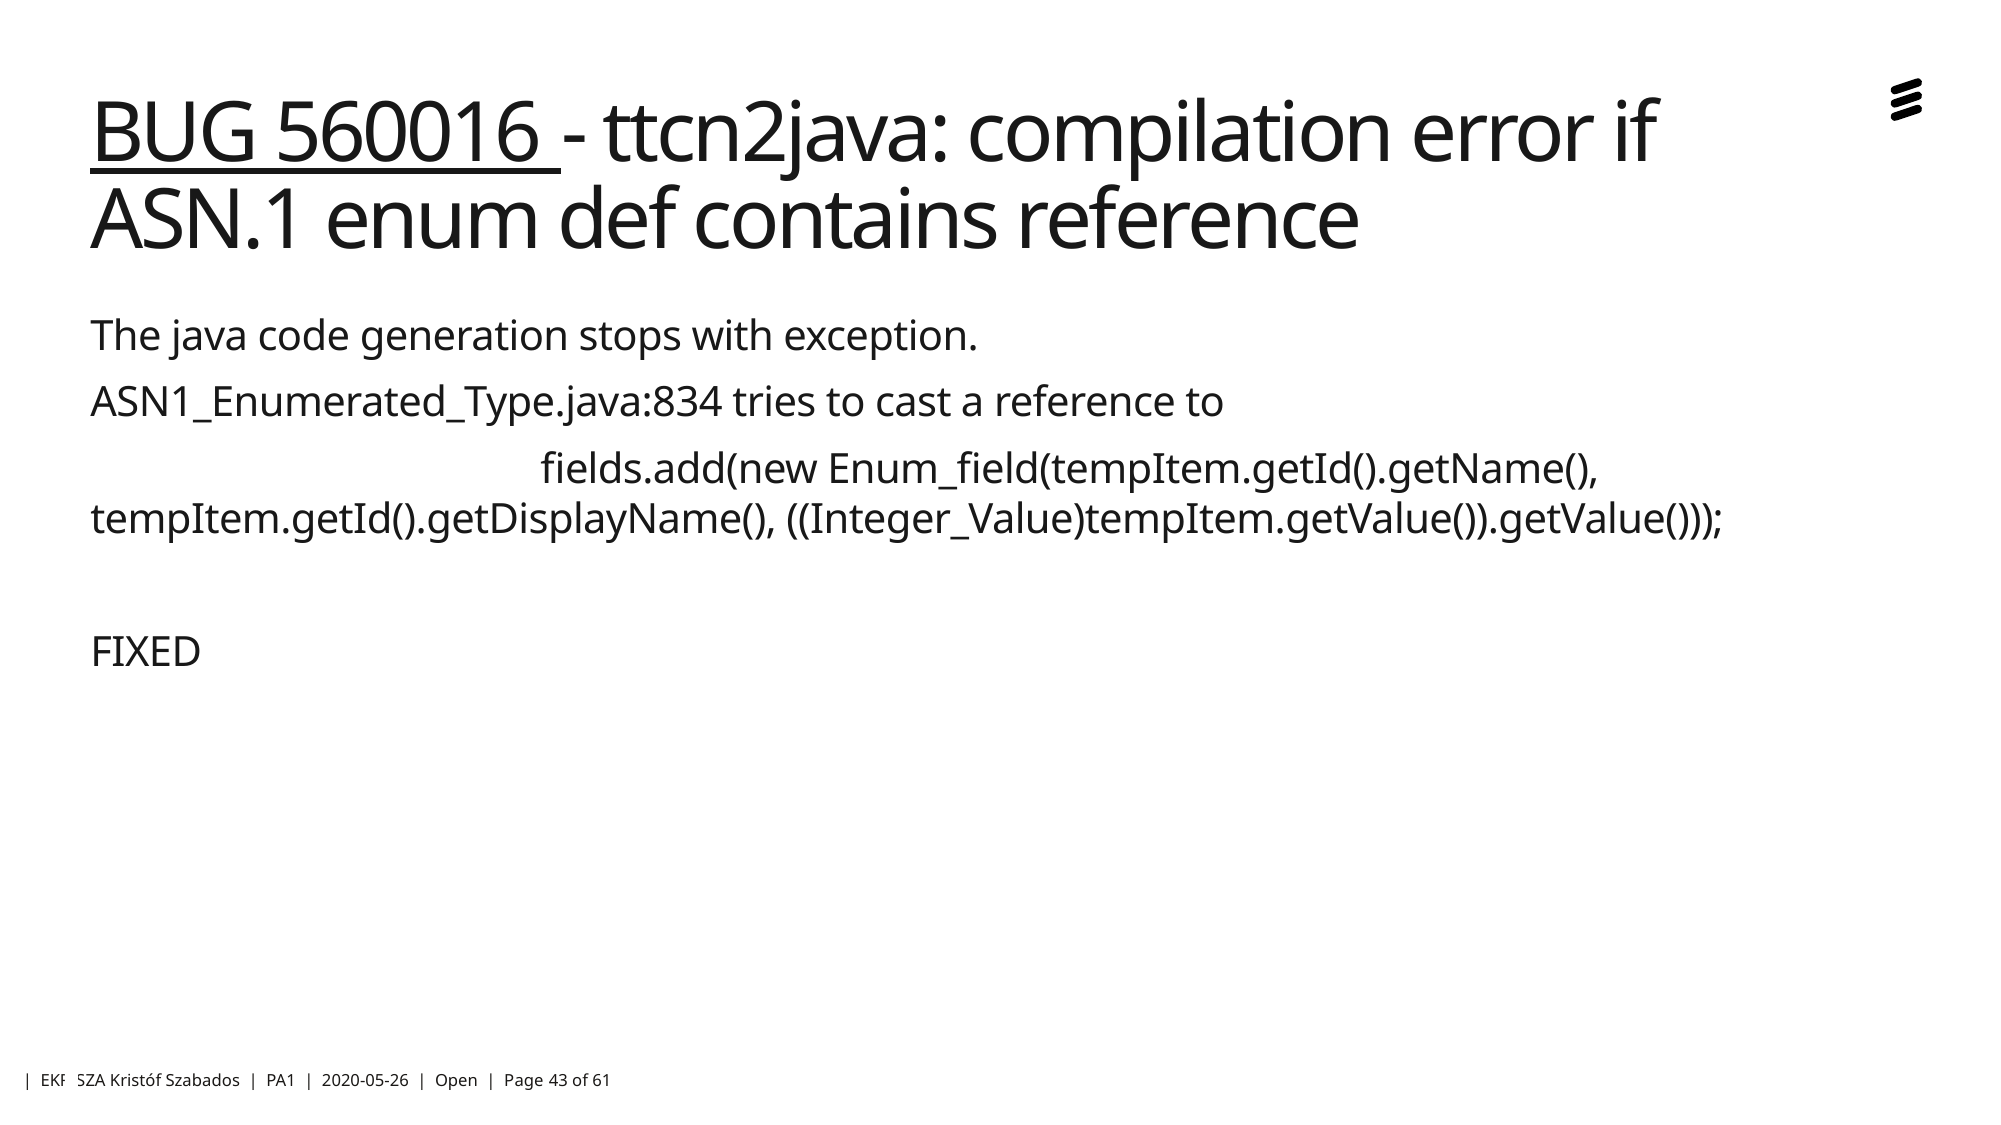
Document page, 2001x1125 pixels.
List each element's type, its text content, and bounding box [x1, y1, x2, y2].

title BUG 560016 - ttcn2java: compilation error if ASN.1 enum def contains reference [78, 77, 1805, 256]
list The java code generation stops with exception. ASN1_Enumerated_Type.java:834 tries to cast a reference to fields.add(new Enum_field(tempItem.getId().getName(), tempItem.getId().getDisplayName(), ((Integer_Value)tempItem.getValue()).getValue())); FIXED [78, 302, 1922, 1024]
